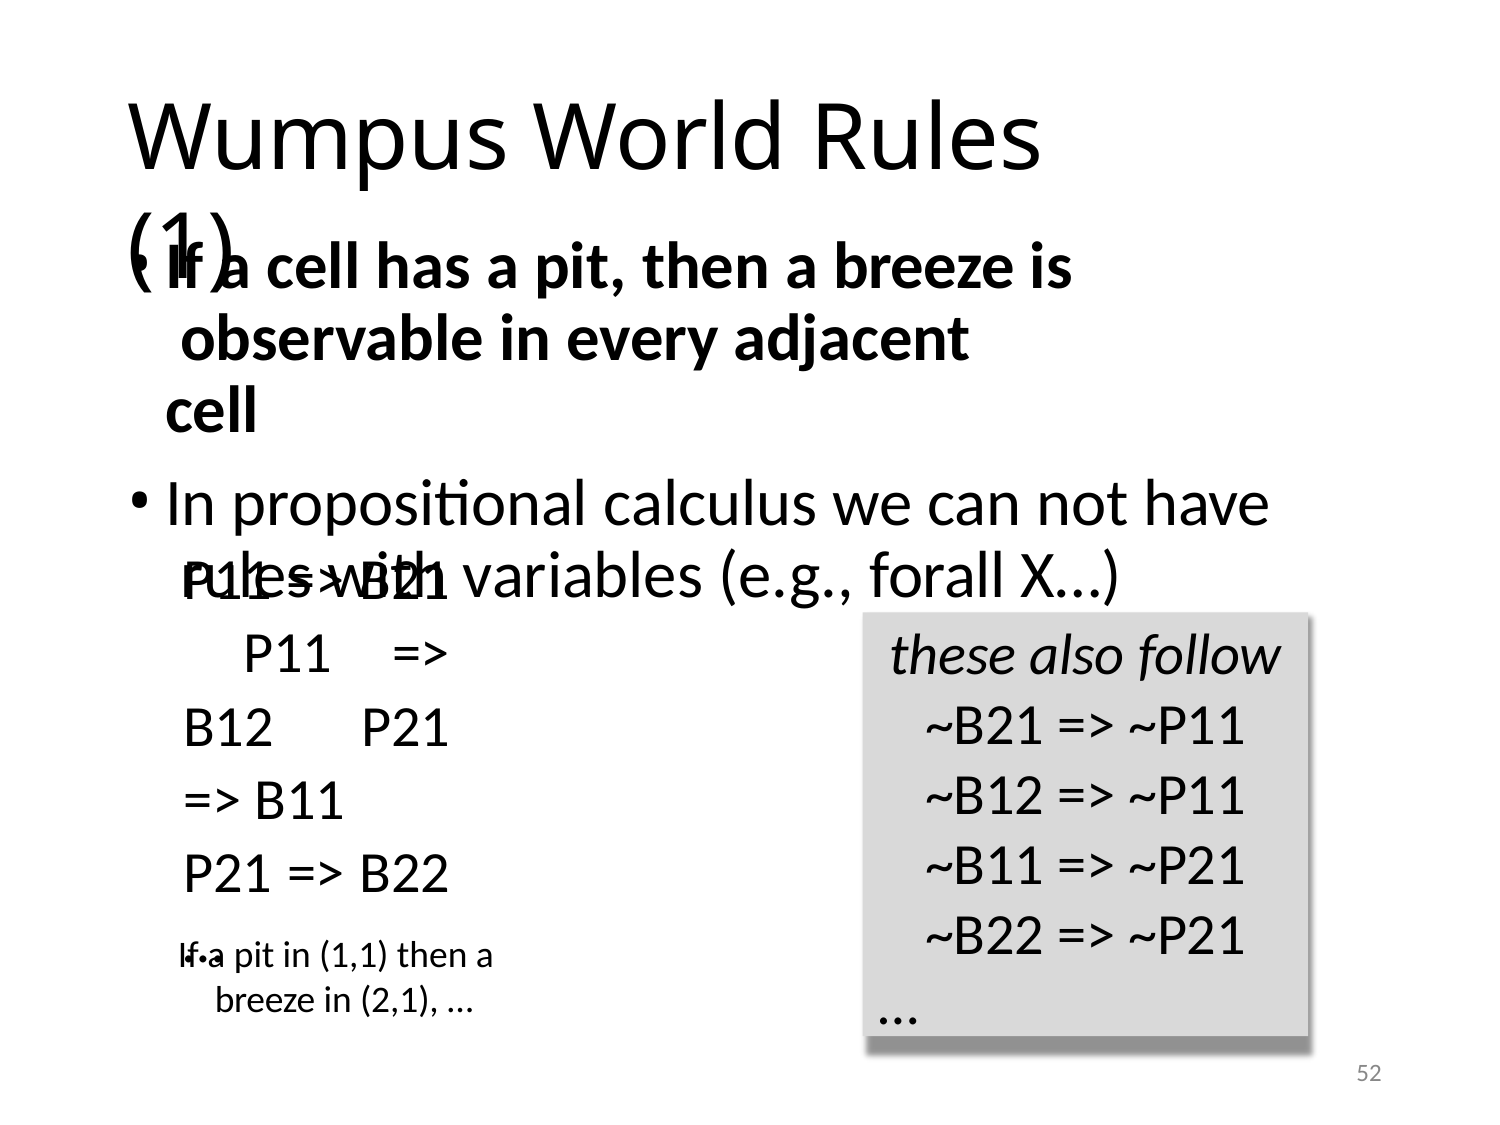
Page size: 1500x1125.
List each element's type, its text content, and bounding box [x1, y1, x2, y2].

text_box If a pit in (1,1) then a breeze in (2,1), … [176, 928, 499, 1021]
text_box If a cell has a pit, then a breeze is observable in every adjacent cell In propositional calculus we can not have rules with variables (e.g., forall X…) [125, 218, 1281, 611]
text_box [837, 597, 1331, 1088]
slide_number 52 [1350, 1060, 1389, 1125]
text_box P11 => B21 P11 => B12 P21 => B11 P21 => B22 … [181, 535, 505, 975]
title Wumpus World Rules (1) [125, 75, 1044, 218]
